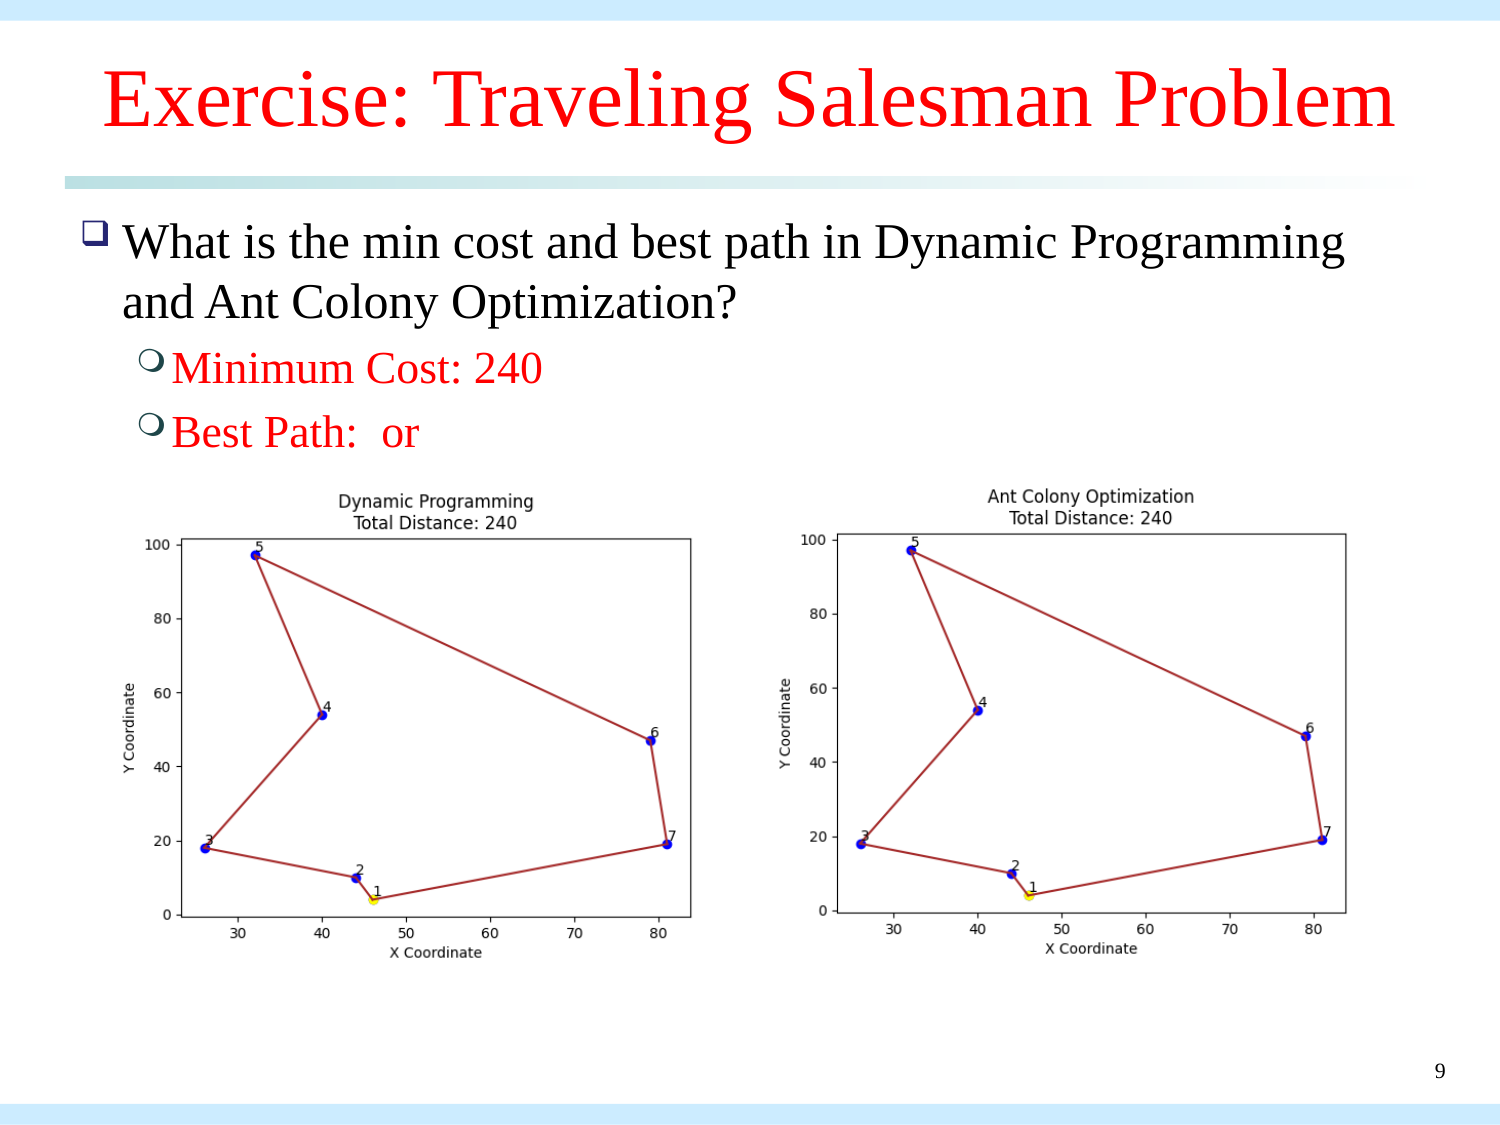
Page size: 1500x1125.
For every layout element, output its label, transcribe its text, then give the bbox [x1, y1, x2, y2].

title Exercise: Traveling Salesman Problem [74, 20, 1426, 166]
picture [99, 474, 1412, 972]
slide_number 9 [1074, 1048, 1461, 1105]
